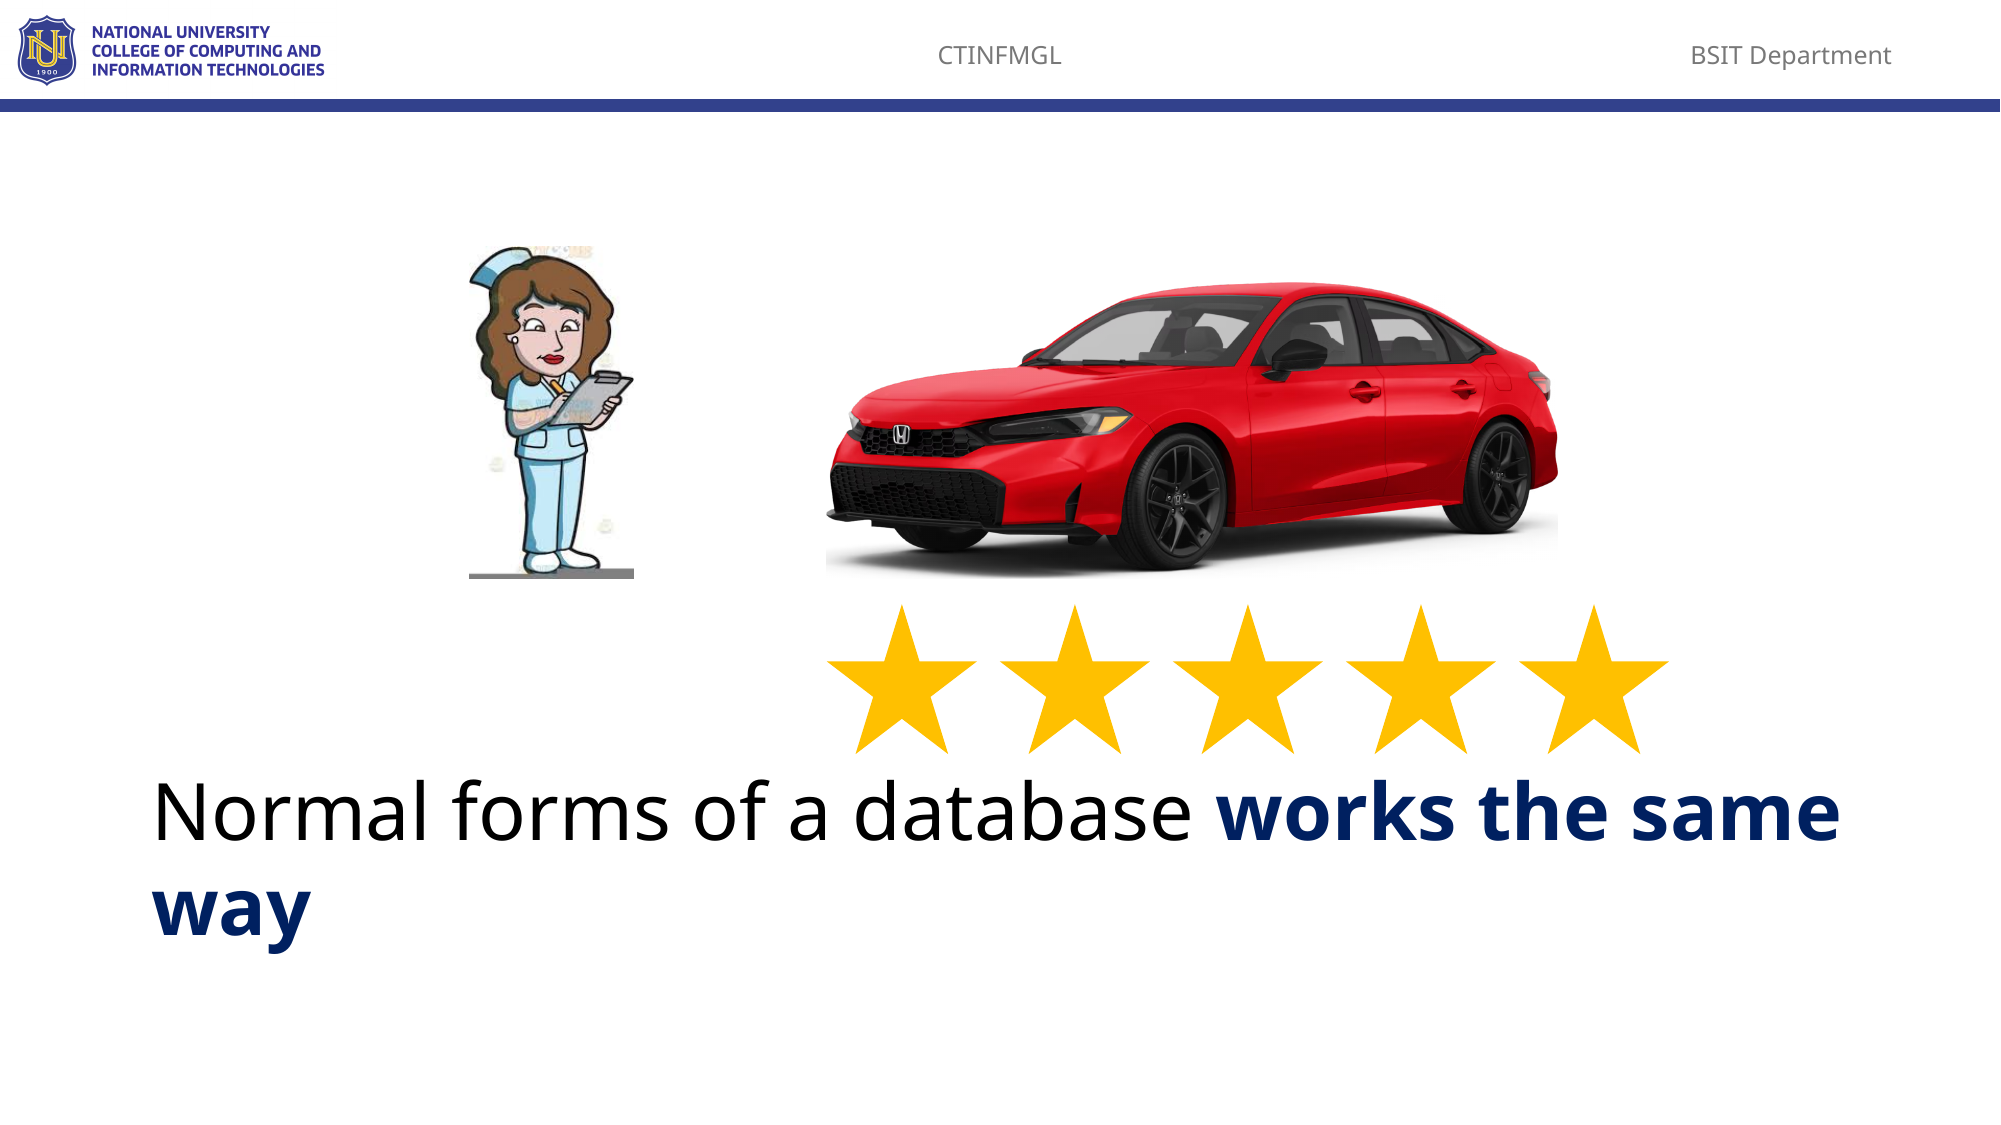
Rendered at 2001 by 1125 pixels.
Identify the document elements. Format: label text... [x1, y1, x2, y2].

text_box [995, 598, 1155, 759]
picture [468, 246, 635, 579]
text_box [1341, 598, 1501, 759]
text_box [822, 598, 982, 759]
text_box [1514, 598, 1674, 759]
text_box [1168, 598, 1328, 759]
picture [826, 282, 1558, 579]
text_box Normal forms of a database works the same way [135, 749, 1946, 965]
picture [0, 0, 337, 99]
